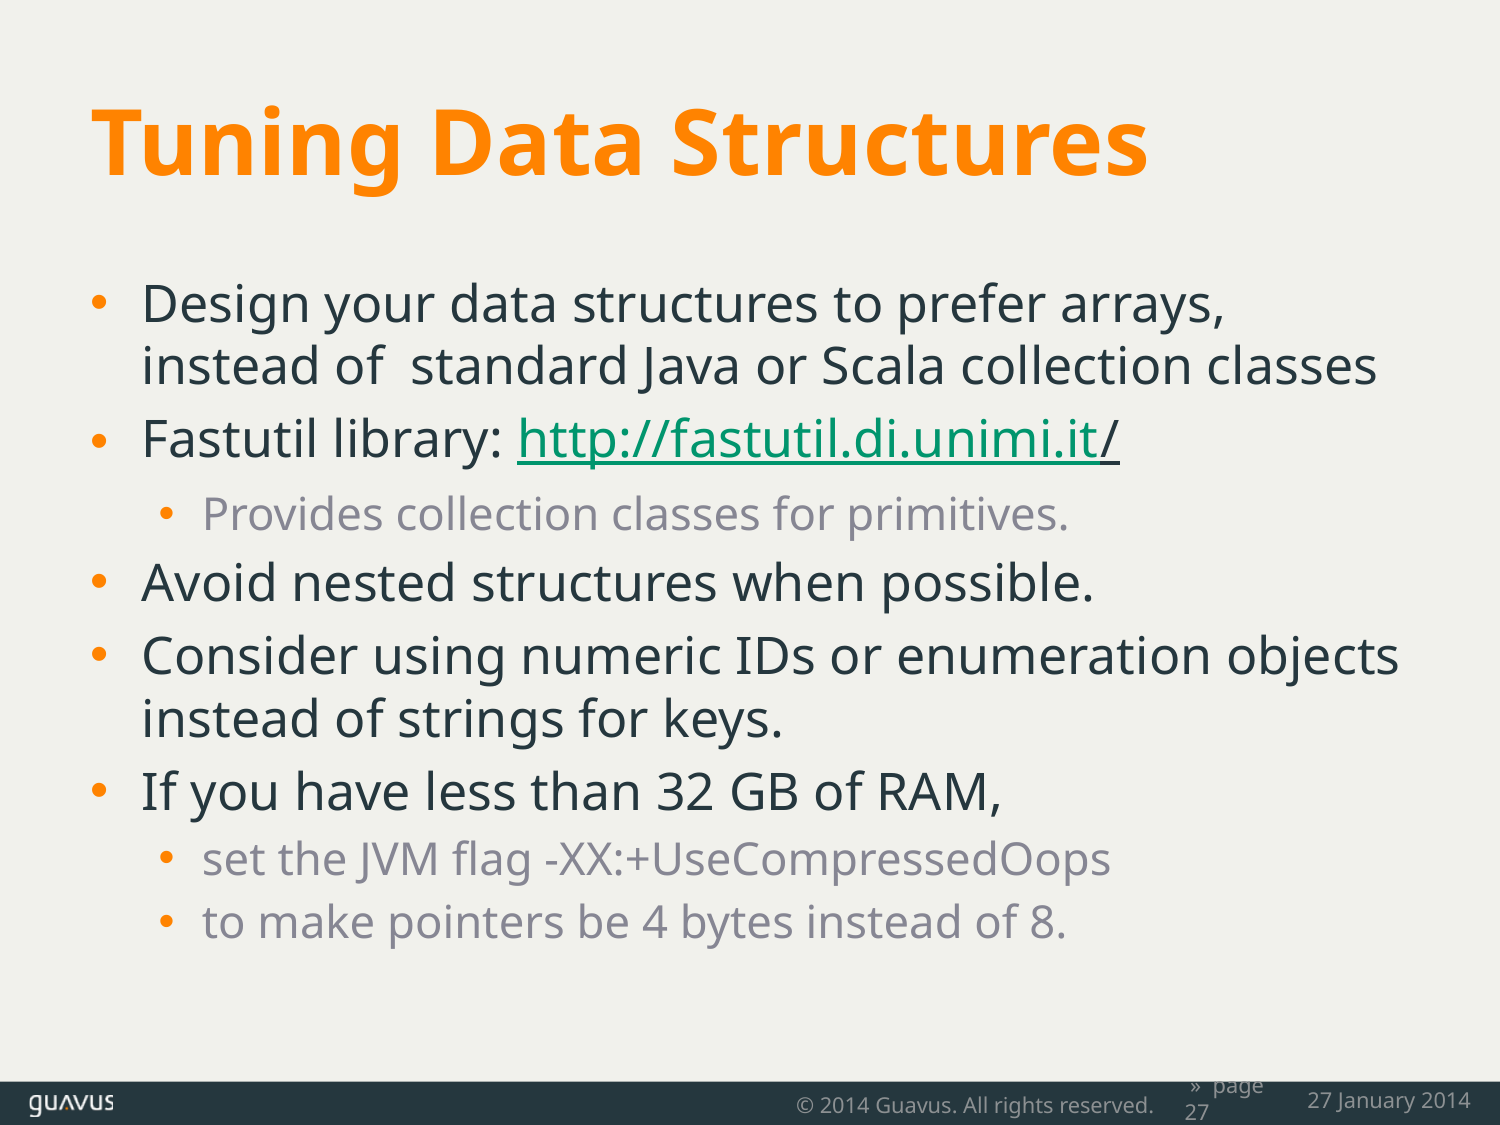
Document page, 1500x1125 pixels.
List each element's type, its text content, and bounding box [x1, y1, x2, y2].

list Design your data structures to prefer arrays, instead of standard Java or Scala collection classes Fastutil library: http://fastutil.di.unimi.it/ Provides collection classes for primitives. Avoid nested structures when possible. Consider using numeric IDs or enumeration objects instead of strings for keys. If you have less than 32 GB of RAM, set the JVM flag -XX:+UseCompressedOops to make pointers be 4 bytes instead of 8. [75, 262, 1425, 1005]
footer © 2014 Guavus. All rights reserved. [717, 1084, 1170, 1119]
title Tuning Data Structures [75, 45, 1425, 233]
